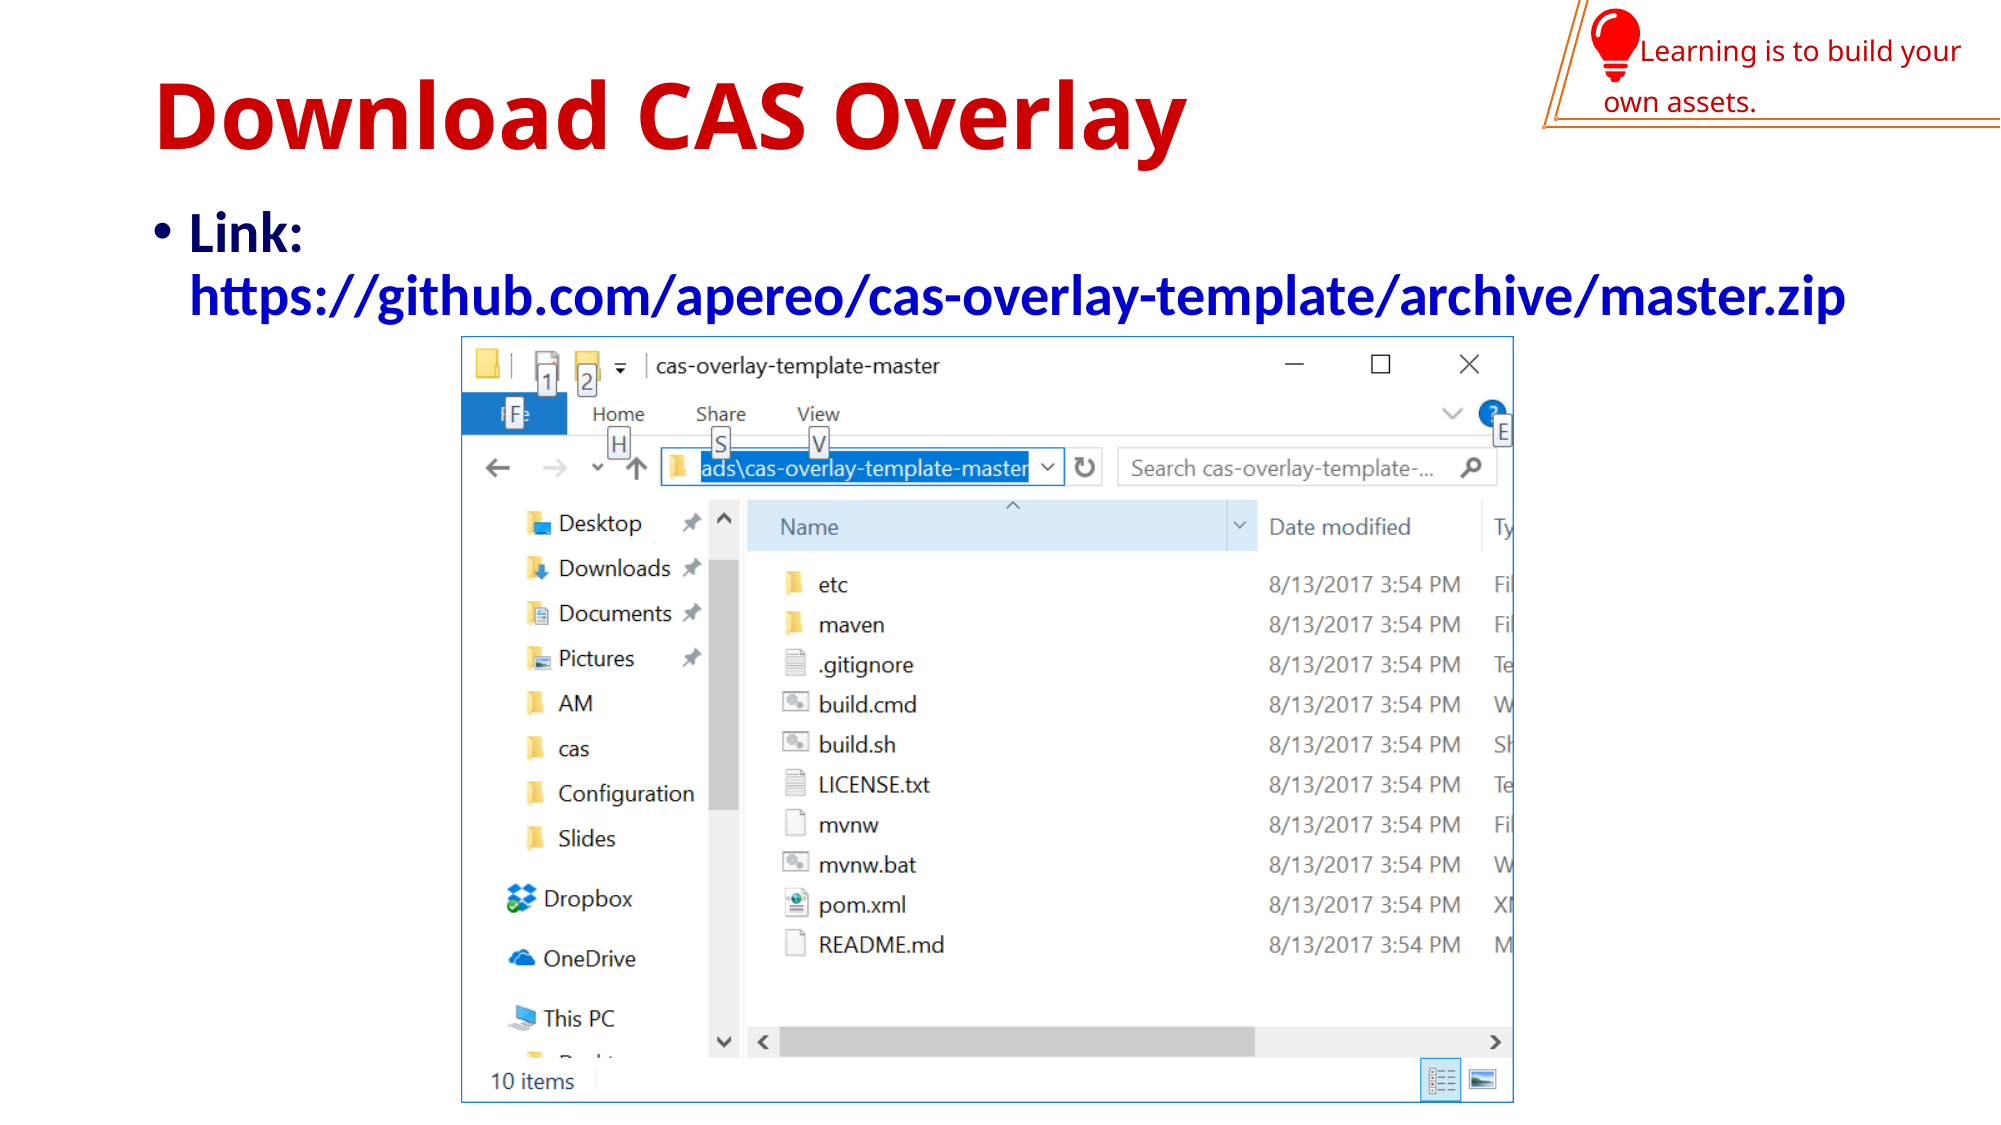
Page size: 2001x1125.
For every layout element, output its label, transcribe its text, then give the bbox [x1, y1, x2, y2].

list Link: https://github.com/apereo/cas-overlay-template/archive/master.zip [137, 194, 1863, 1014]
picture [461, 336, 1514, 1103]
title Download CAS Overlay [137, 59, 1440, 180]
